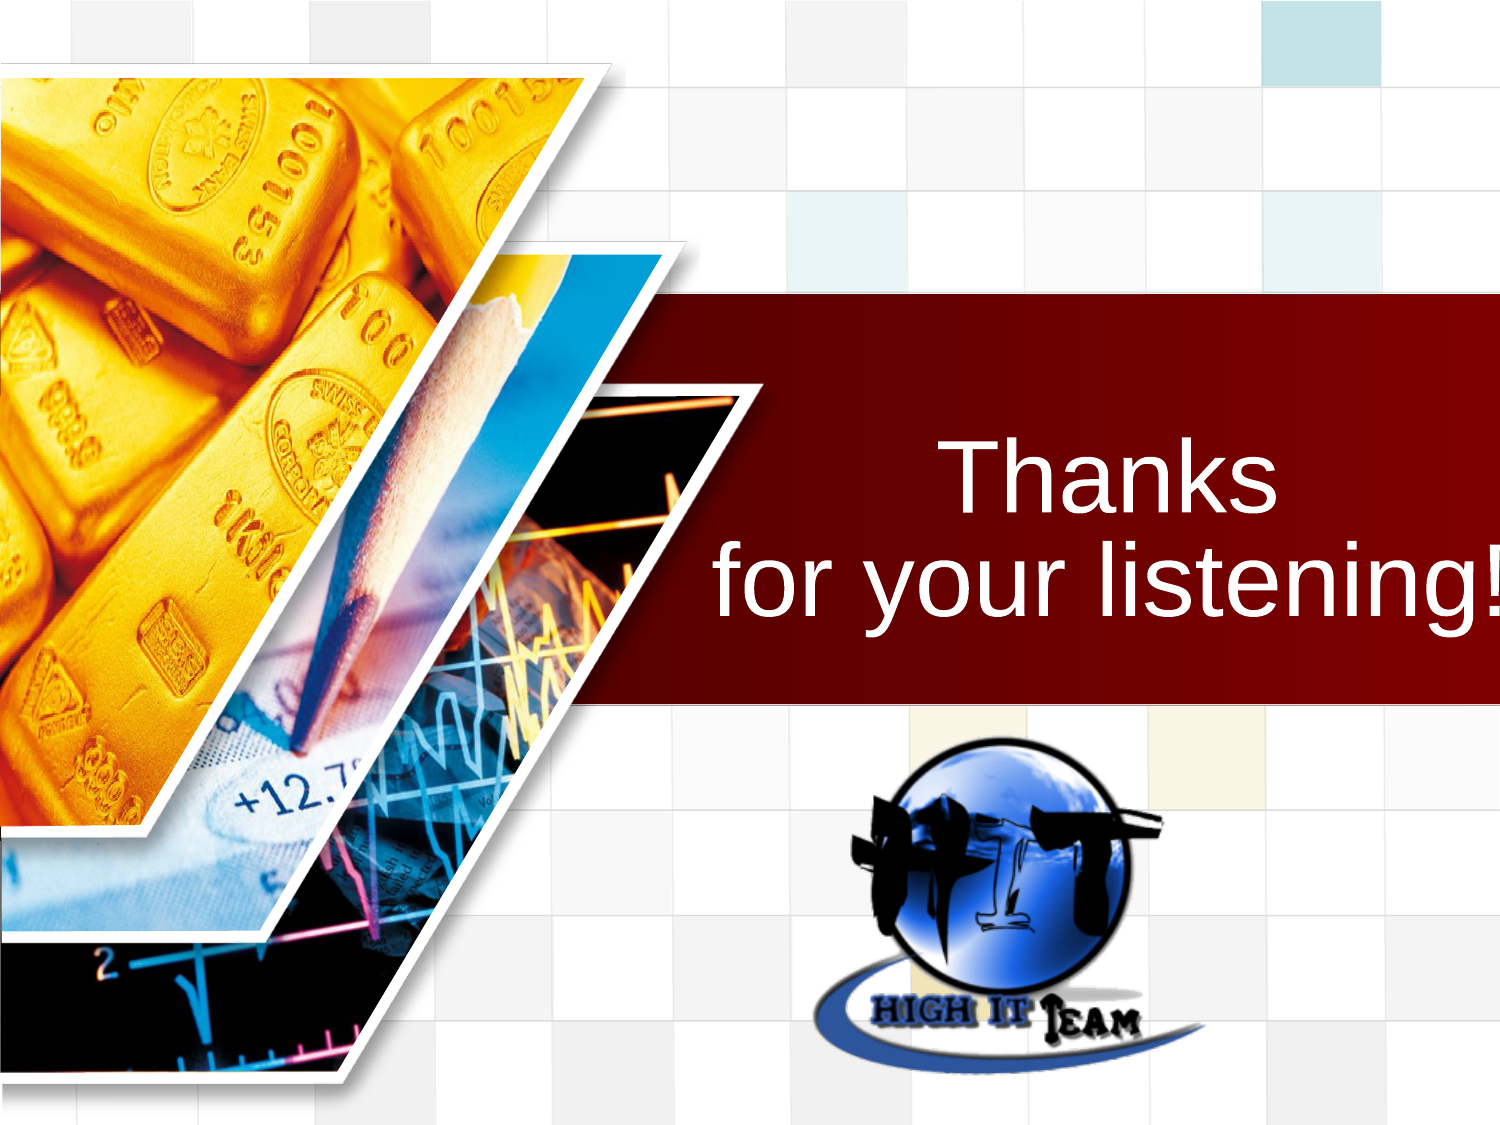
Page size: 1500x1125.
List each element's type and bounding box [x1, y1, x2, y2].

picture [0, 50, 1309, 1125]
